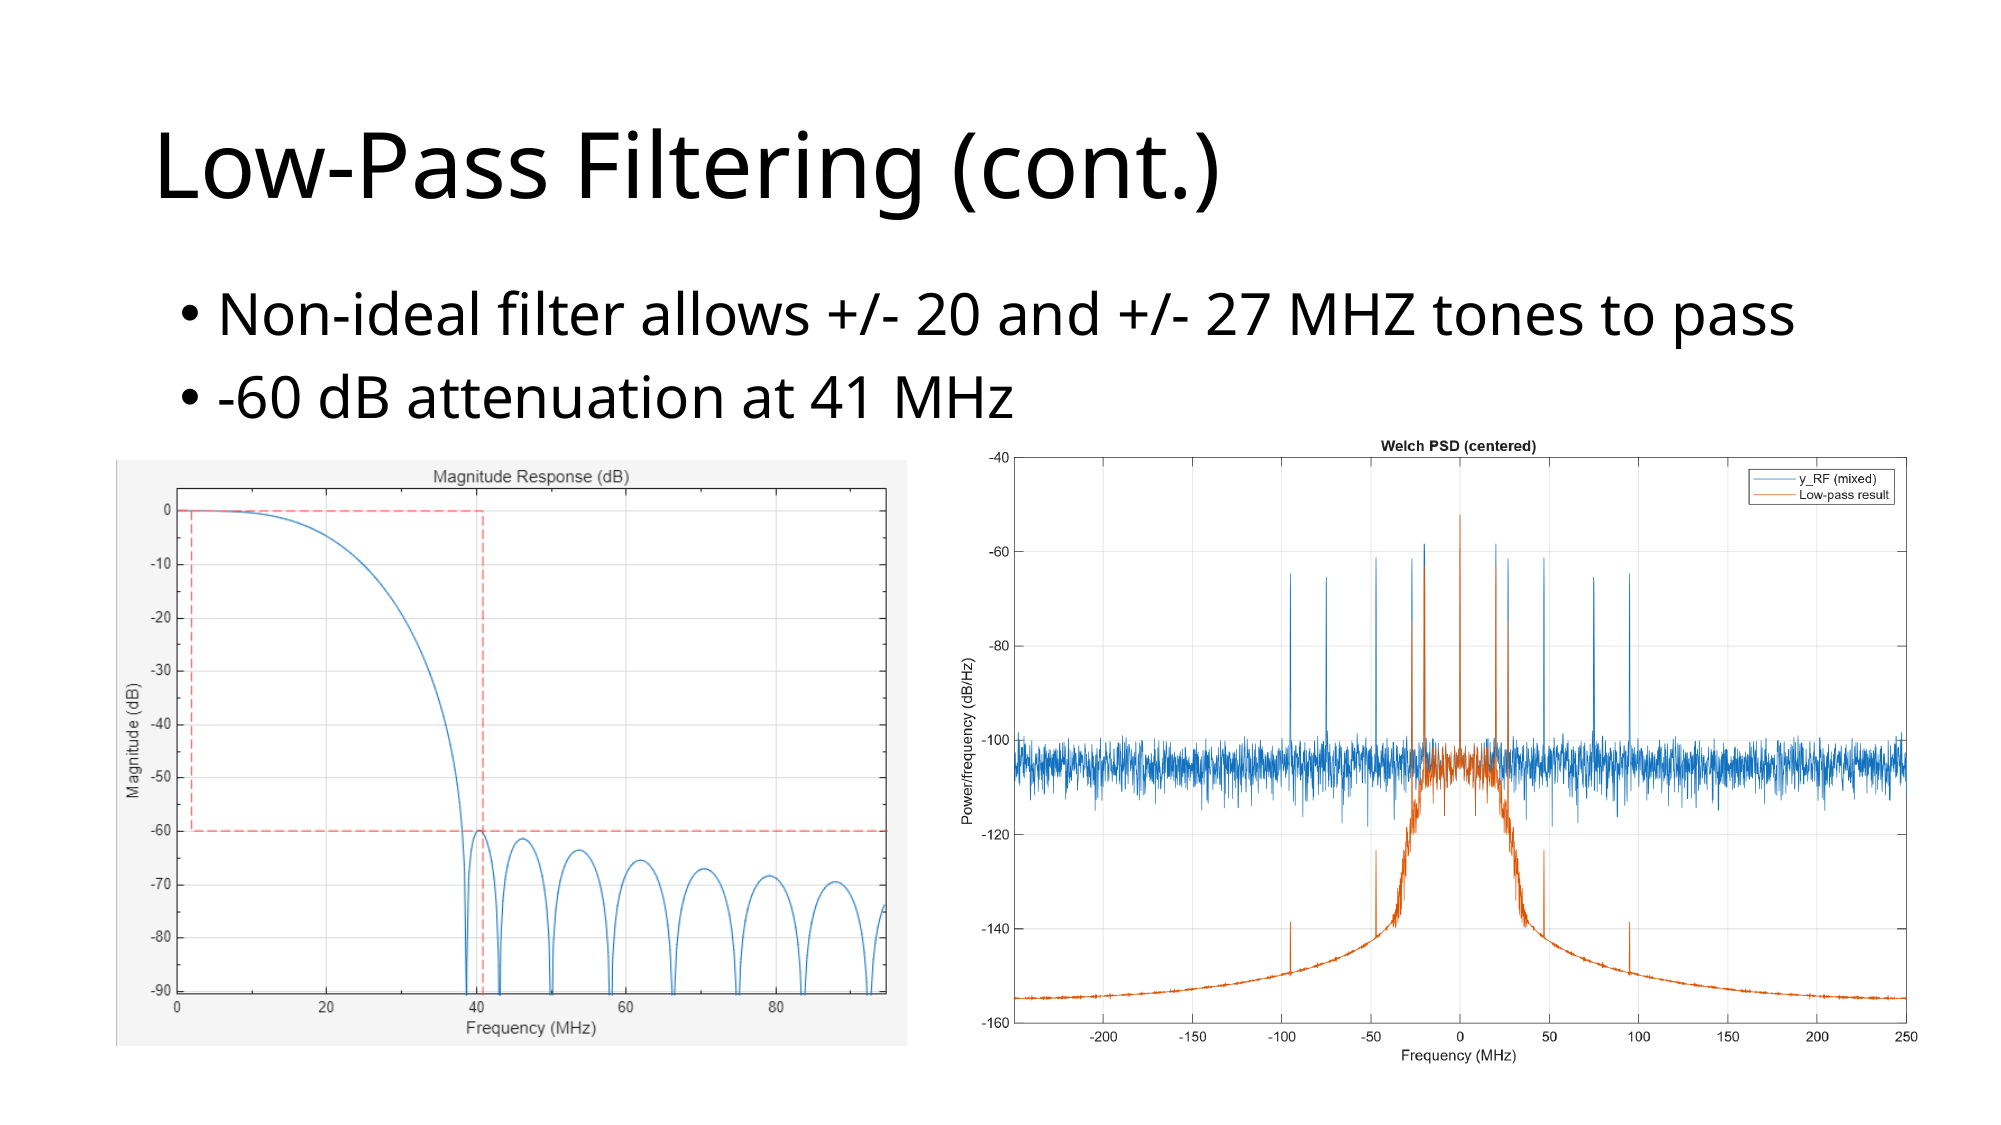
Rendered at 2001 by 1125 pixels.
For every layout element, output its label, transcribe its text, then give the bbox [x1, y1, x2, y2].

picture [116, 459, 907, 1047]
text_box Non-ideal filter allows +/- 20 and +/- 27 MHZ tones to pass -60 dB attenuation at 41 MHz [164, 277, 1863, 439]
title Low-Pass Filtering (cont.) [137, 59, 1863, 278]
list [958, 437, 1920, 1066]
